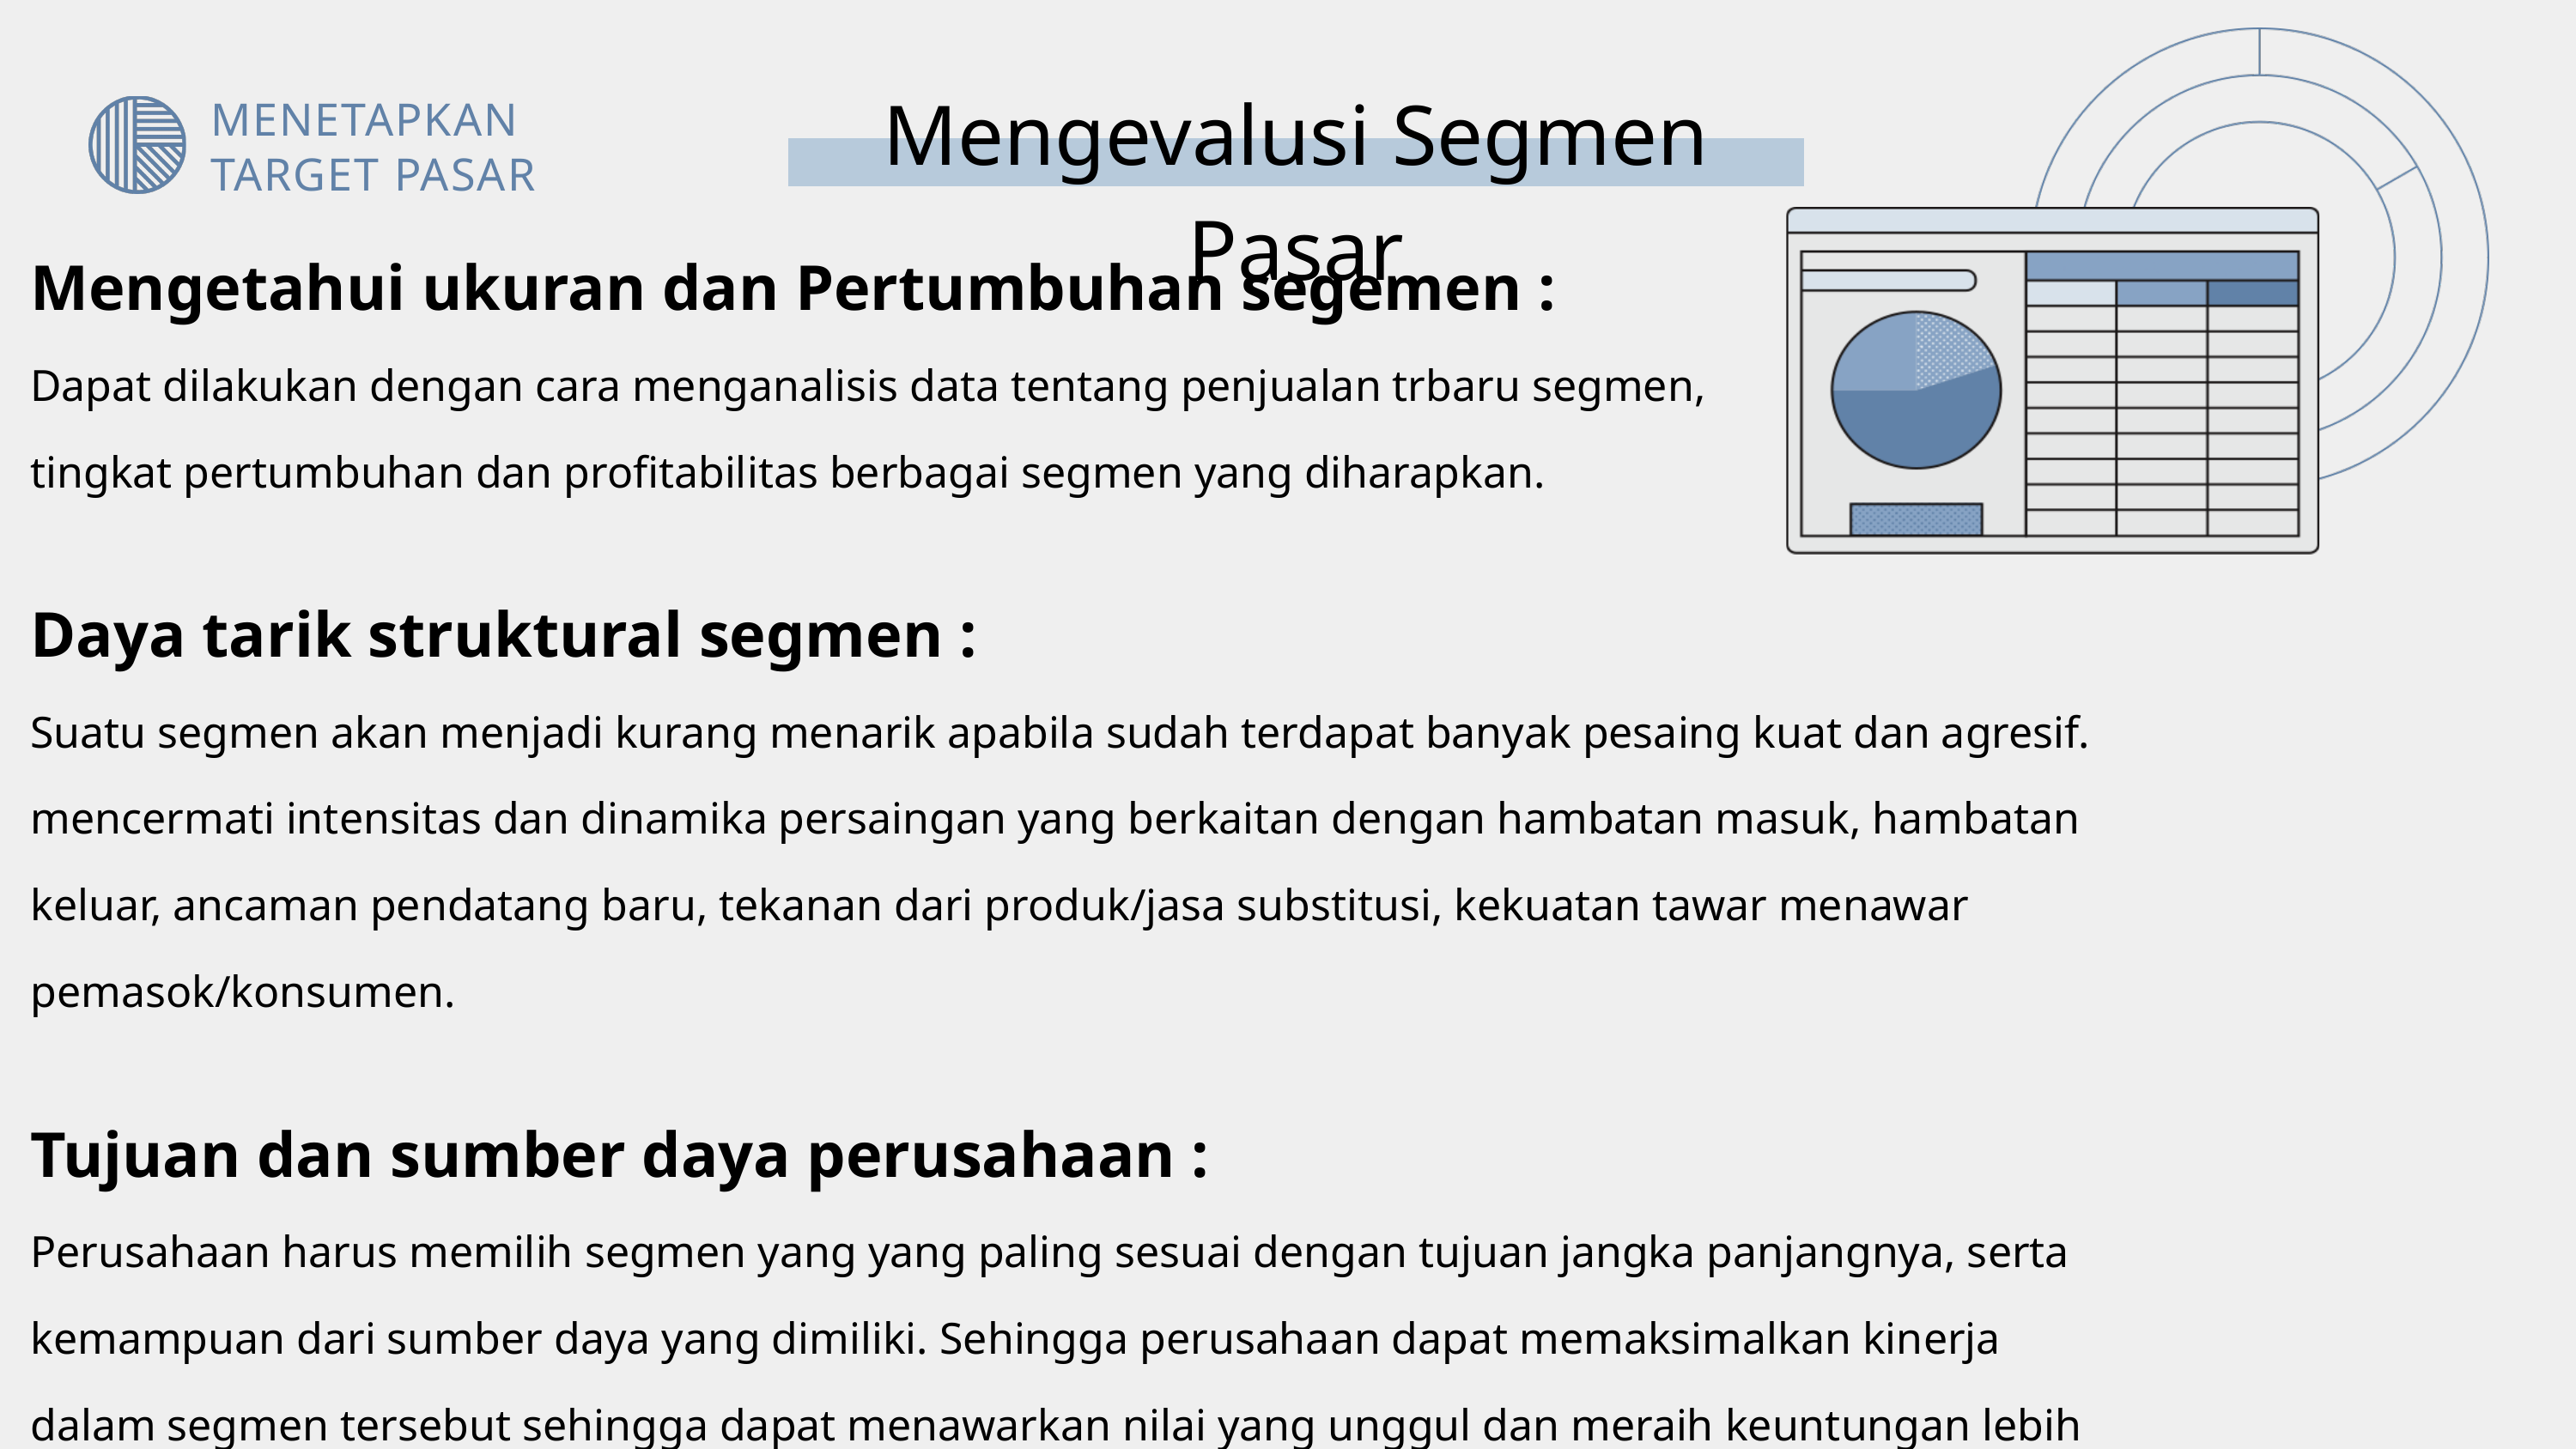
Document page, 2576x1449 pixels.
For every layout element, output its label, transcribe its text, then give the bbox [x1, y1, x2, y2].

text_box Mengevalusi Segmen Pasar [764, 66, 1827, 236]
text_box [2030, 27, 2489, 488]
text_box Mengetahui ukuran dan Pertumbuhan segemen : Dapat dilakukan dengan cara menganalisis data tentang penjualan trbaru segmen, tingkat pertumbuhan dan profitabilitas berbagai segmen yang diharapkan. Daya tarik struktural segmen : Suatu segmen akan menjadi kurang menarik apabila sudah terdapat banyak pesaing kuat dan agresif. mencermati intensitas dan dinamika persaingan yang berkaitan dengan hambatan masuk, hambatan keluar, ancaman pendatang baru, tekanan dari produk/jasa substitusi, kekuatan tawar menawar pemasok/konsumen. Tujuan dan sumber daya perusahaan : Perusahaan harus memilih segmen yang yang paling sesuai dengan tujuan jangka panjangnya, serta kemampuan dari sumber daya yang dimiliki. Sehingga perusahaan dapat memaksimalkan kinerja dalam segmen tersebut sehingga dapat menawarkan nilai yang unggul dan meraih keuntungan lebih banyak dari pesaing [30, 236, 2093, 1449]
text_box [787, 137, 1804, 187]
text_box [1827, 207, 2320, 555]
text_box [88, 96, 186, 194]
text_box MENETAPKAN TARGET PASAR [210, 89, 653, 201]
